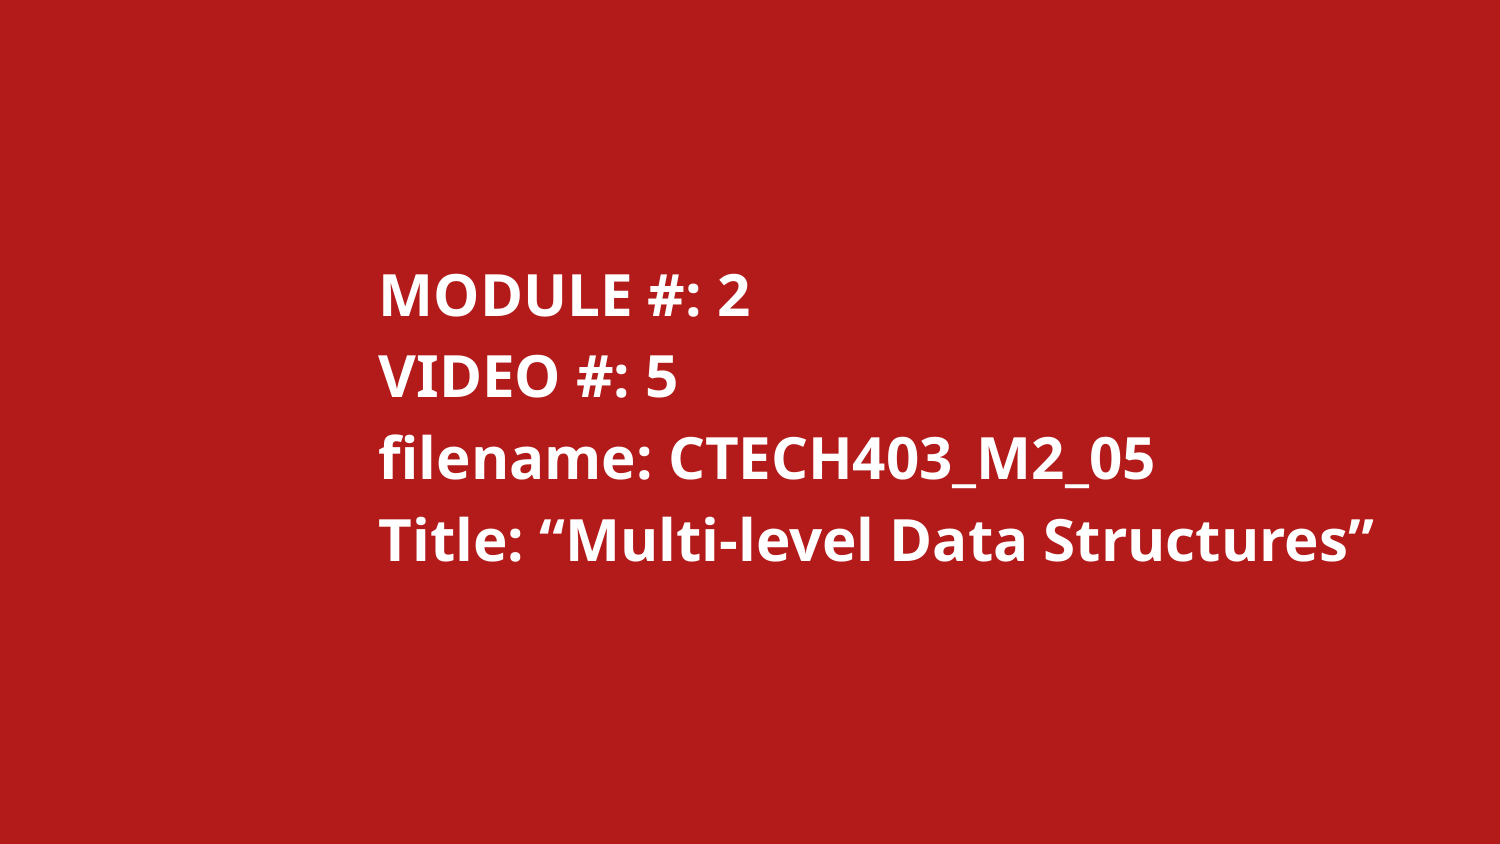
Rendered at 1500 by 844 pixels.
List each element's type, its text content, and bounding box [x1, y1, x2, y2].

list MODULE #: 2 VIDEO #: 5 filename: CTECH403_M2_05 Title: “Multi-level Data Structures” [63, 87, 1414, 644]
